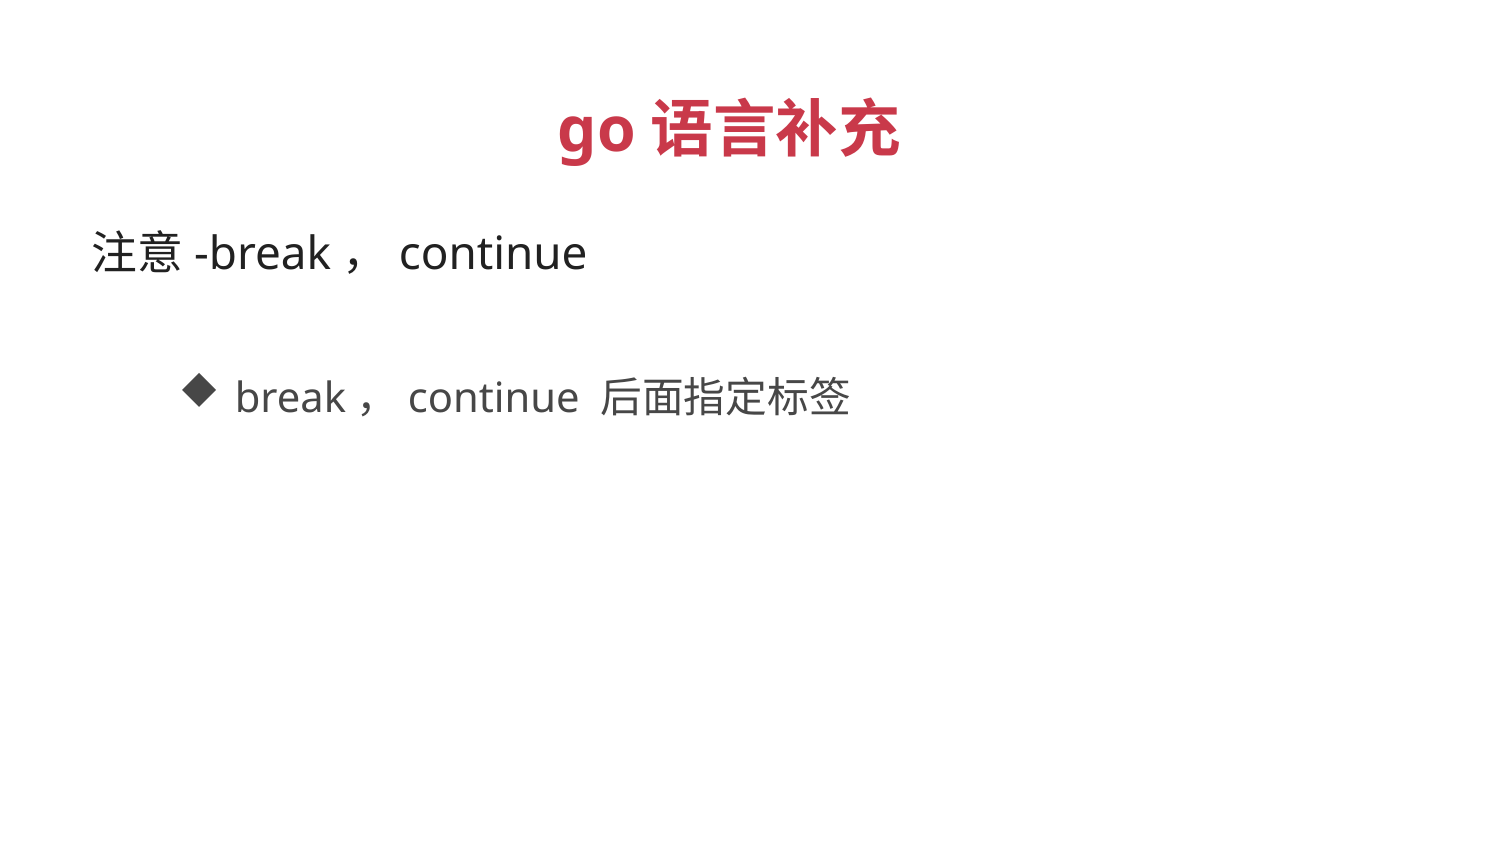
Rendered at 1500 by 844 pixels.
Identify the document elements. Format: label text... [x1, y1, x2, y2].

text_box go语言补充 [542, 81, 916, 172]
list 注意-break，continue [76, 208, 1427, 293]
text_box break，continue 后面指定标签 [88, 363, 1494, 428]
